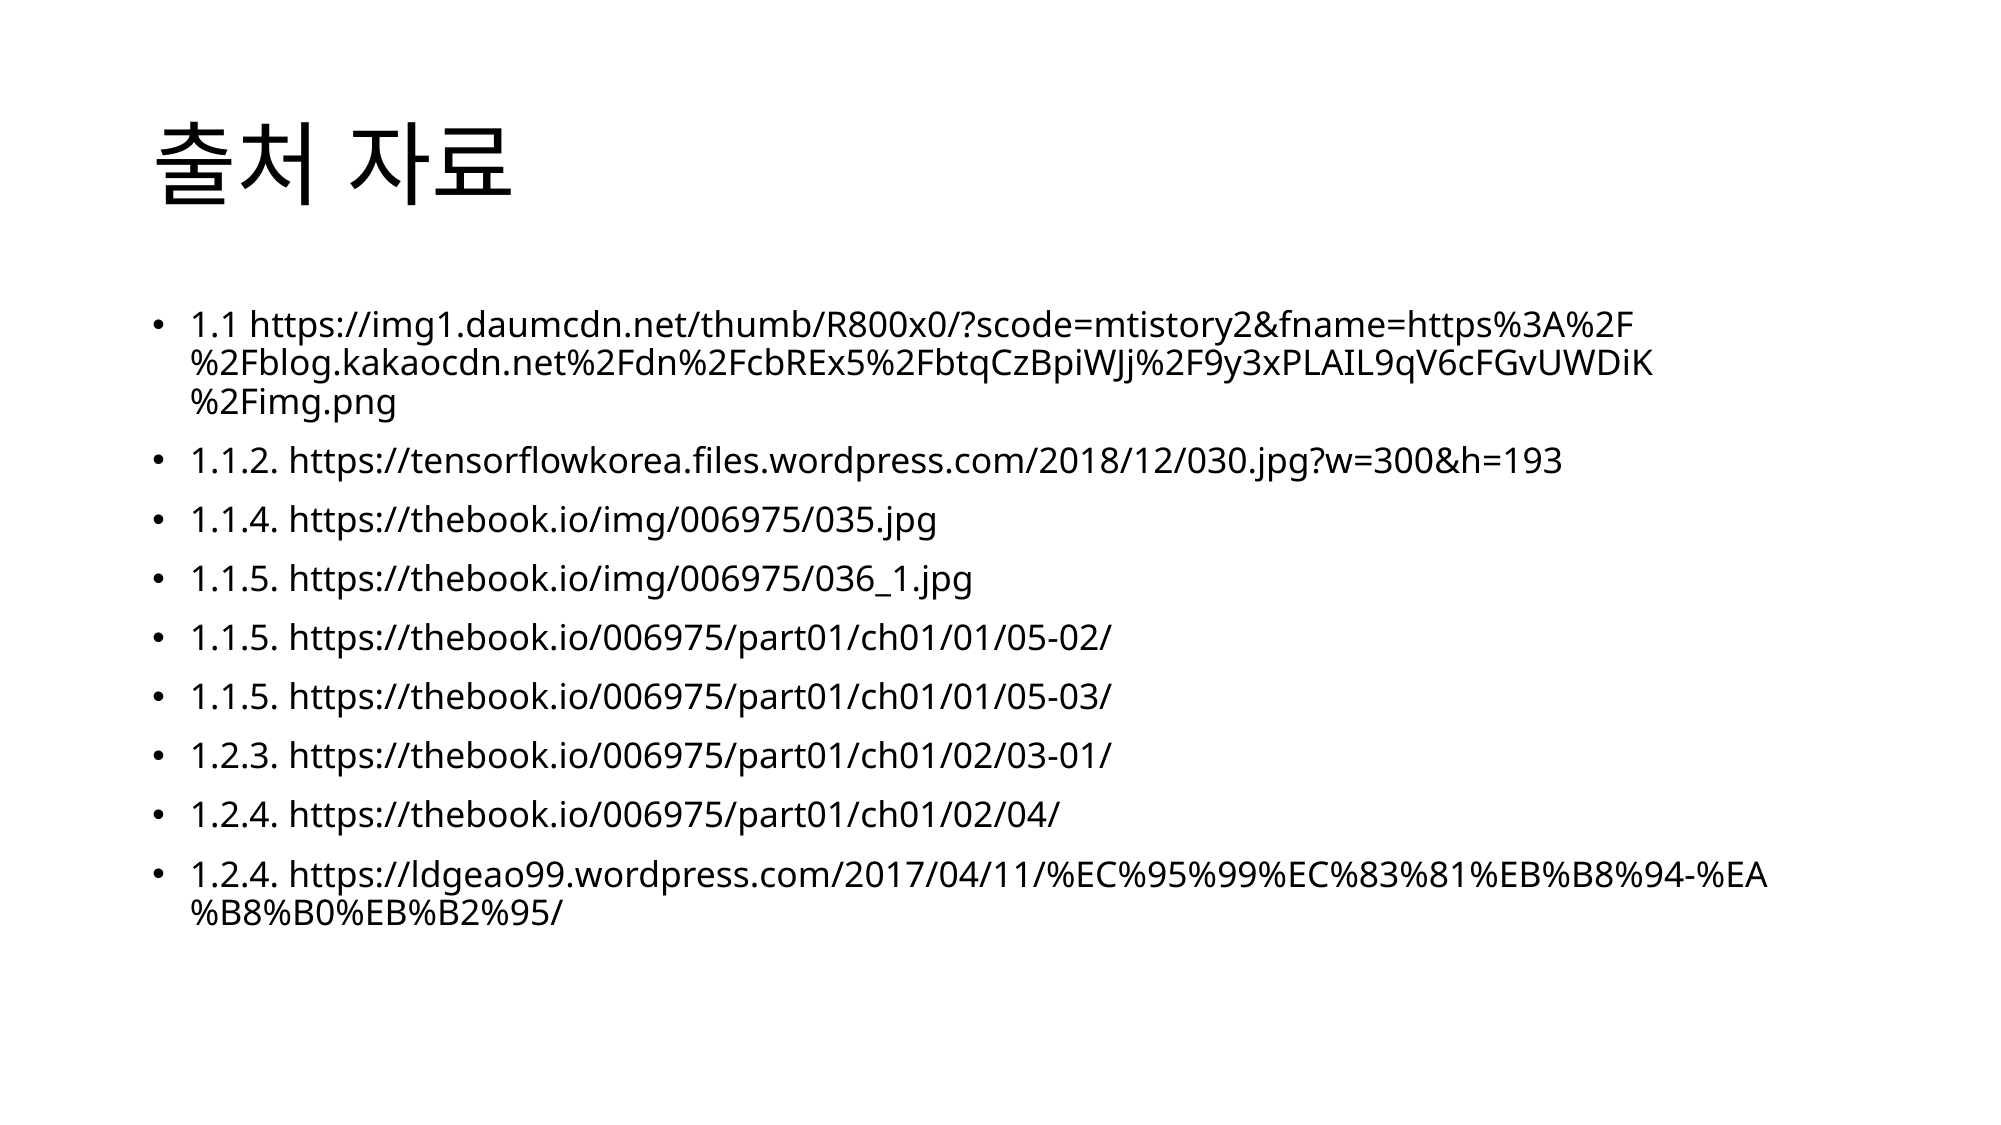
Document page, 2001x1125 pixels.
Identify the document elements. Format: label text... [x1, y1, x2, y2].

list 1.1 https://img1.daumcdn.net/thumb/R800x0/?scode=mtistory2&fname=https%3A%2F%2Fblog.kakaocdn.net%2Fdn%2FcbREx5%2FbtqCzBpiWJj%2F9y3xPLAIL9qV6cFGvUWDiK%2Fimg.png 1.1.2. https://tensorflowkorea.files.wordpress.com/2018/12/030.jpg?w=300&h=193 1.1.4. https://thebook.io/img/006975/035.jpg 1.1.5. https://thebook.io/img/006975/036_1.jpg 1.1.5. https://thebook.io/006975/part01/ch01/01/05-02/ 1.1.5. https://thebook.io/006975/part01/ch01/01/05-03/ 1.2.3. https://thebook.io/006975/part01/ch01/02/03-01/ 1.2.4. https://thebook.io/006975/part01/ch01/02/04/ 1.2.4. https://ldgeao99.wordpress.com/2017/04/11/%EC%95%99%EC%83%81%EB%B8%94-%EA%B8%B0%EB%B2%95/ [137, 299, 1863, 1014]
title 출처 자료 [137, 59, 1863, 278]
